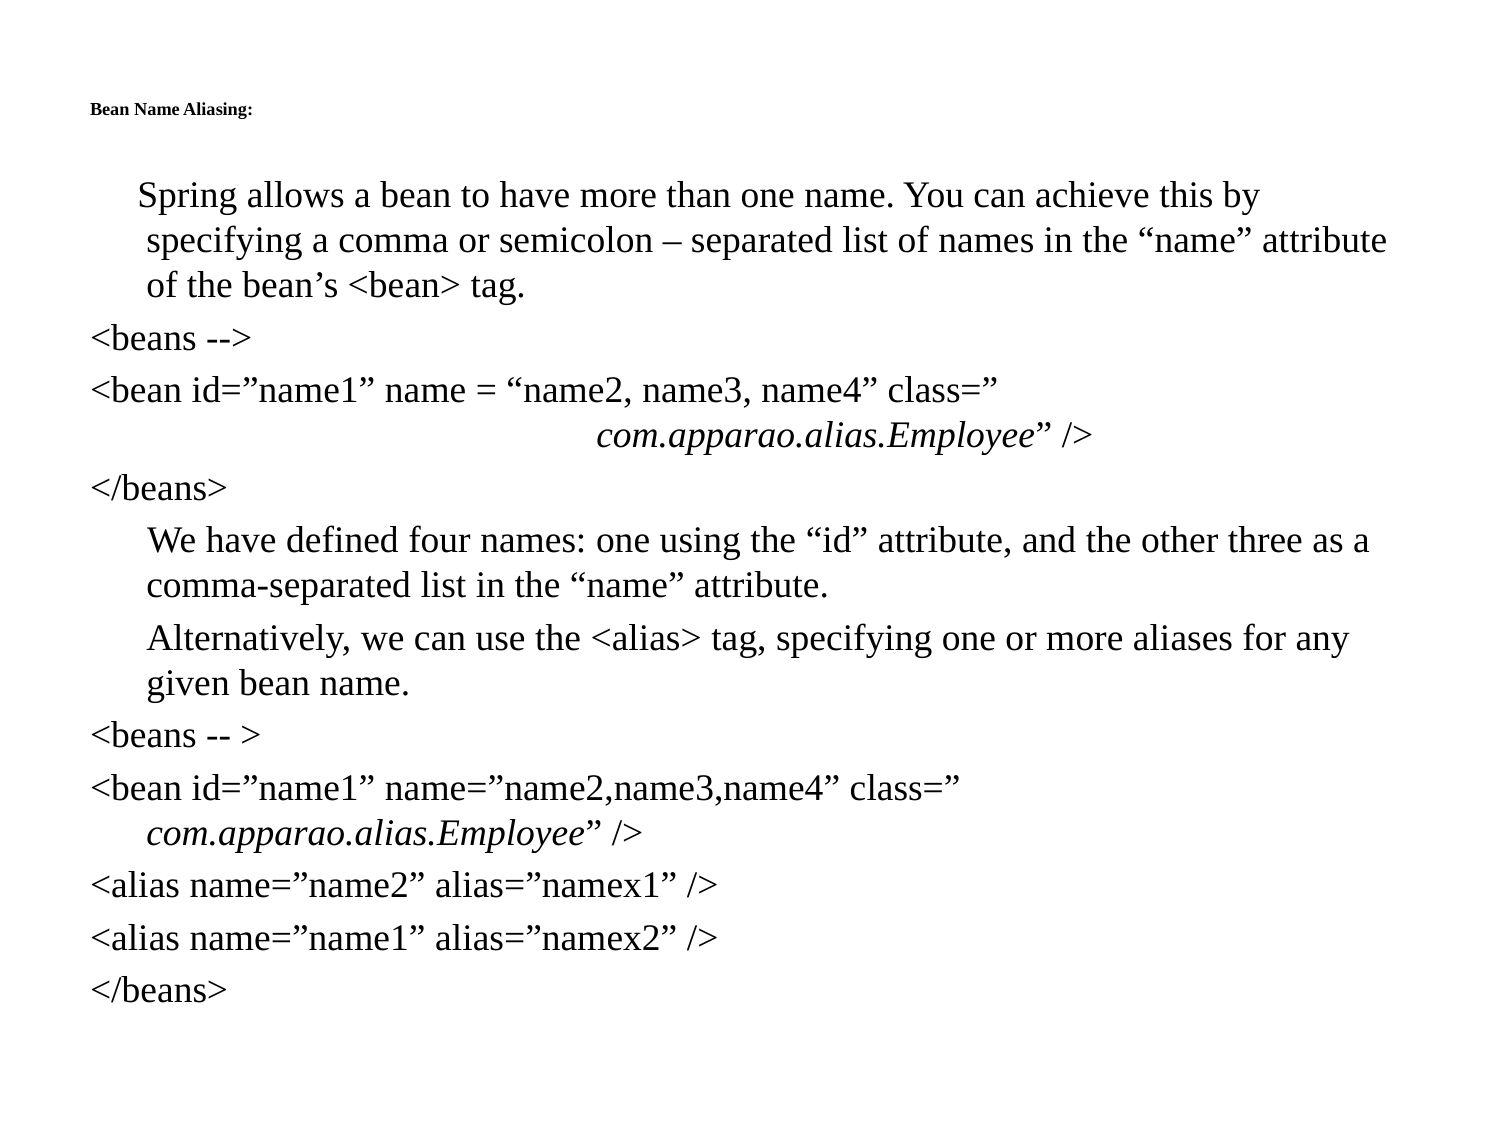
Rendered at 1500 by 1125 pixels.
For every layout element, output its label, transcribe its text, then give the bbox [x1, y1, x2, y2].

title Bean Name Aliasing: [75, 45, 1425, 162]
list Spring allows a bean to have more than one name. You can achieve this by specifying a comma or semicolon – separated list of names in the “name” attribute of the bean’s <bean> tag. <beans --> <bean id=”name1” name = “name2, name3, name4” class=” com.apparao.alias.Employee” /> </beans> We have defined four names: one using the “id” attribute, and the other three as a comma-separated list in the “name” attribute. Alternatively, we can use the <alias> tag, specifying one or more aliases for any given bean name. <beans -- > <bean id=”name1” name=”name2,name3,name4” class=” com.apparao.alias.Employee” /> <alias name=”name2” alias=”namex1” /> <alias name=”name1” alias=”namex2” /> </beans> [75, 162, 1425, 1005]
